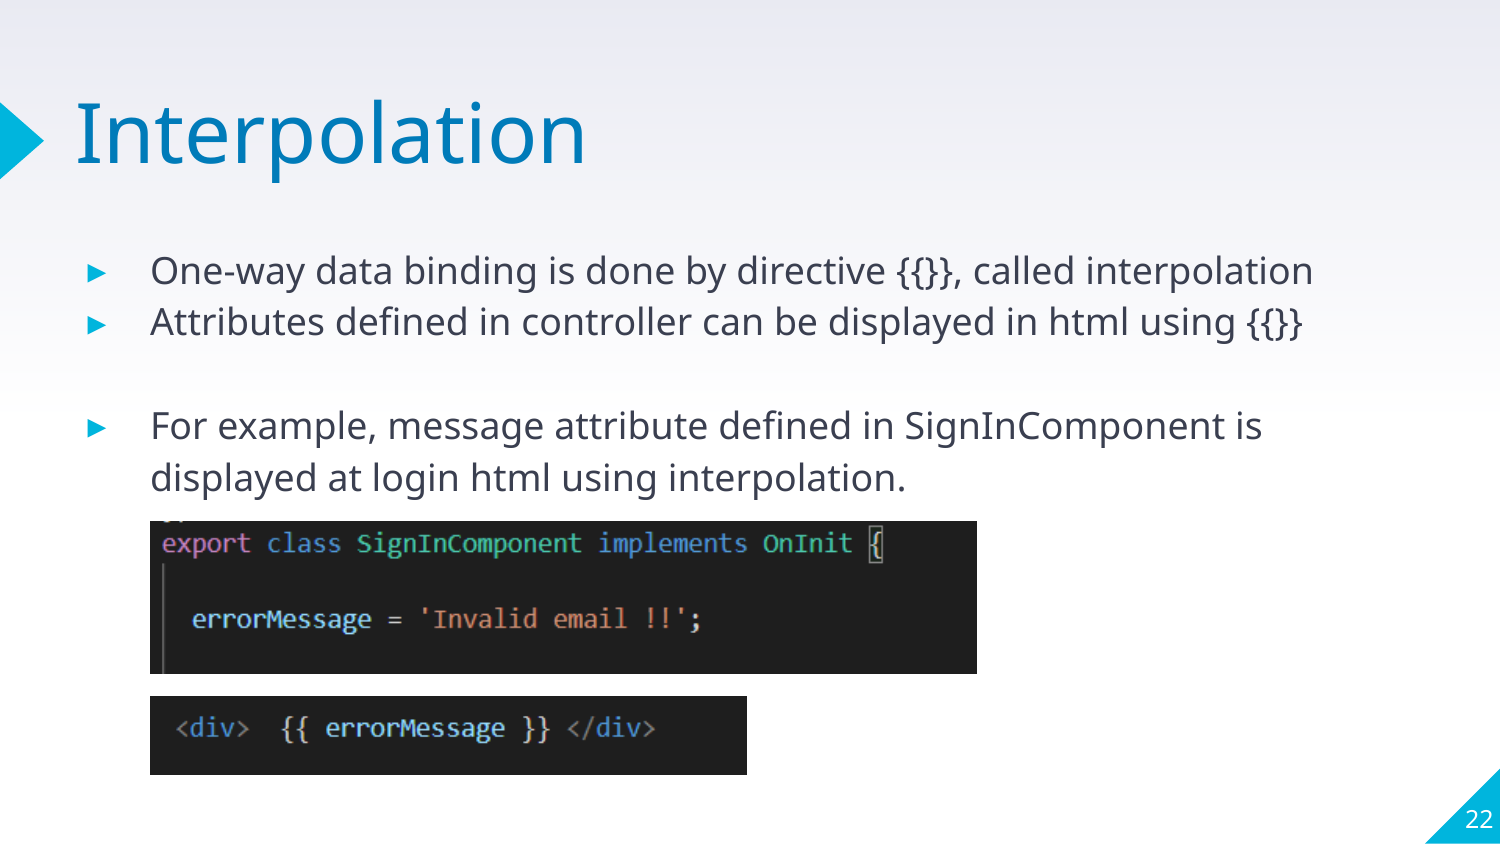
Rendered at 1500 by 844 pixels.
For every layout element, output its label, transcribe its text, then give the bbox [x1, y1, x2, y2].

picture [149, 696, 748, 776]
slide_number 22 [1418, 760, 1494, 838]
list One-way data binding is done by directive {{}}, called interpolation Attributes defined in controller can be displayed in html using {{}} For example, message attribute defined in SignInComponent is displayed at login html using interpolation. [75, 239, 1419, 497]
title Interpolation [75, 99, 1338, 239]
picture [149, 521, 977, 674]
